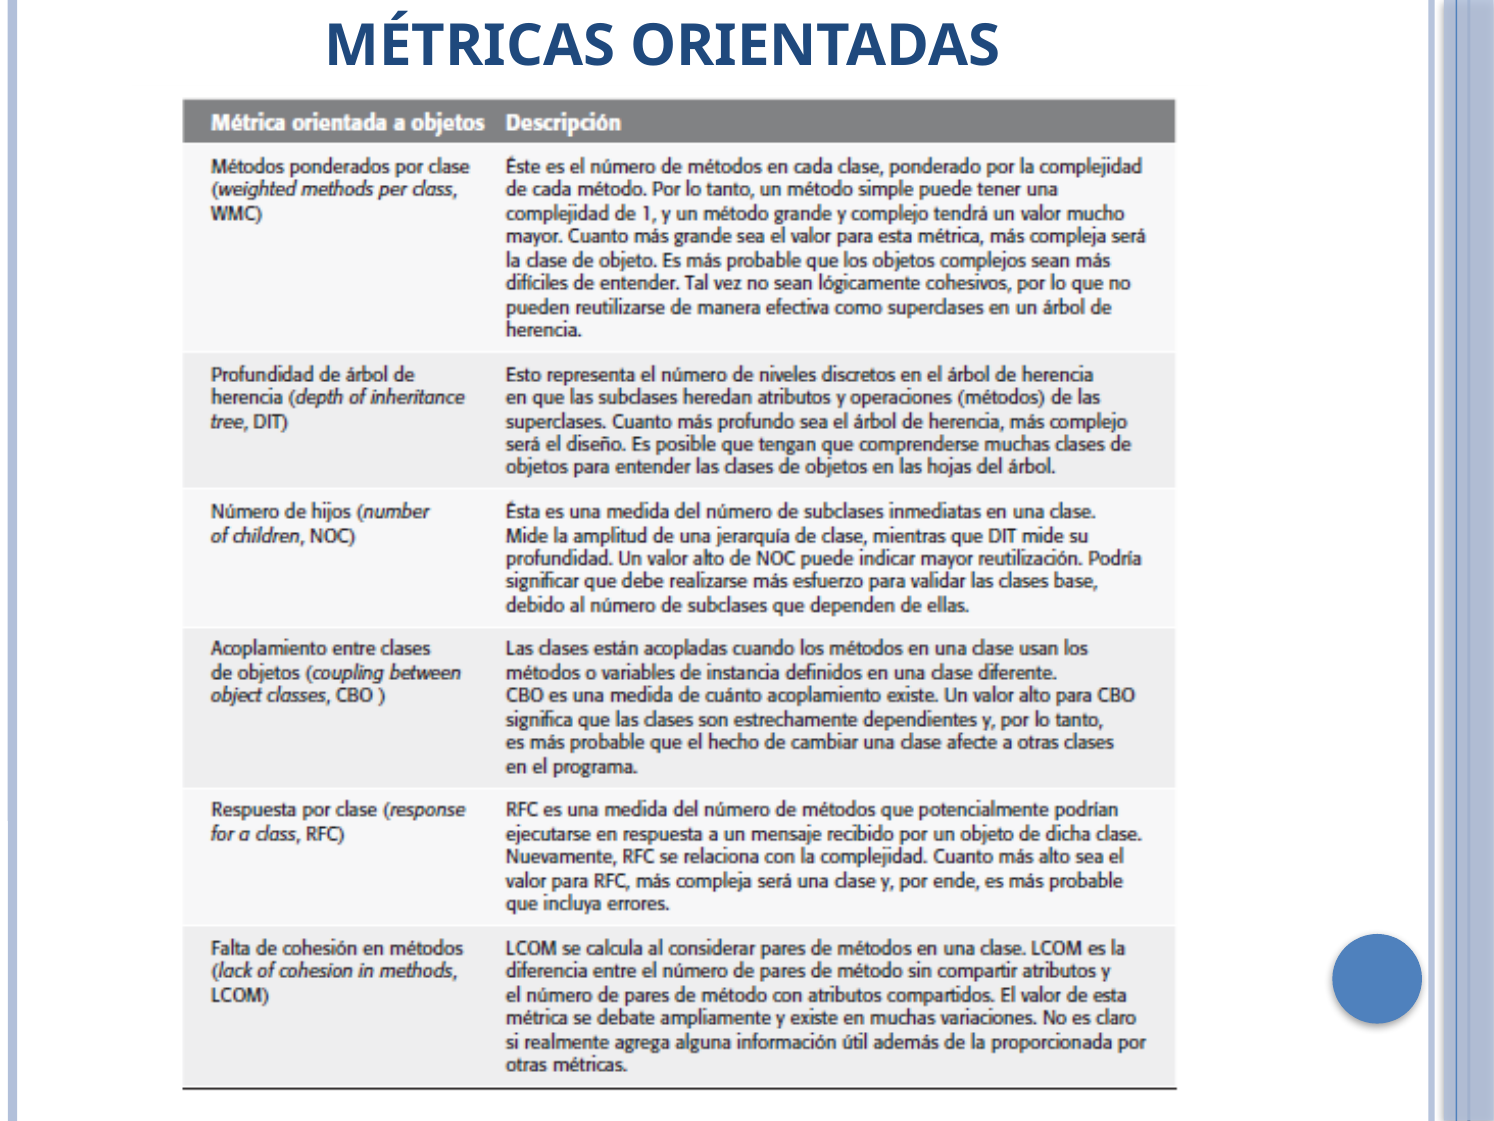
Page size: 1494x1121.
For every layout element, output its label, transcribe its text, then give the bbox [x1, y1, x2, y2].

title Métricas orientadas [60, 0, 1280, 85]
picture [132, 84, 1208, 1121]
